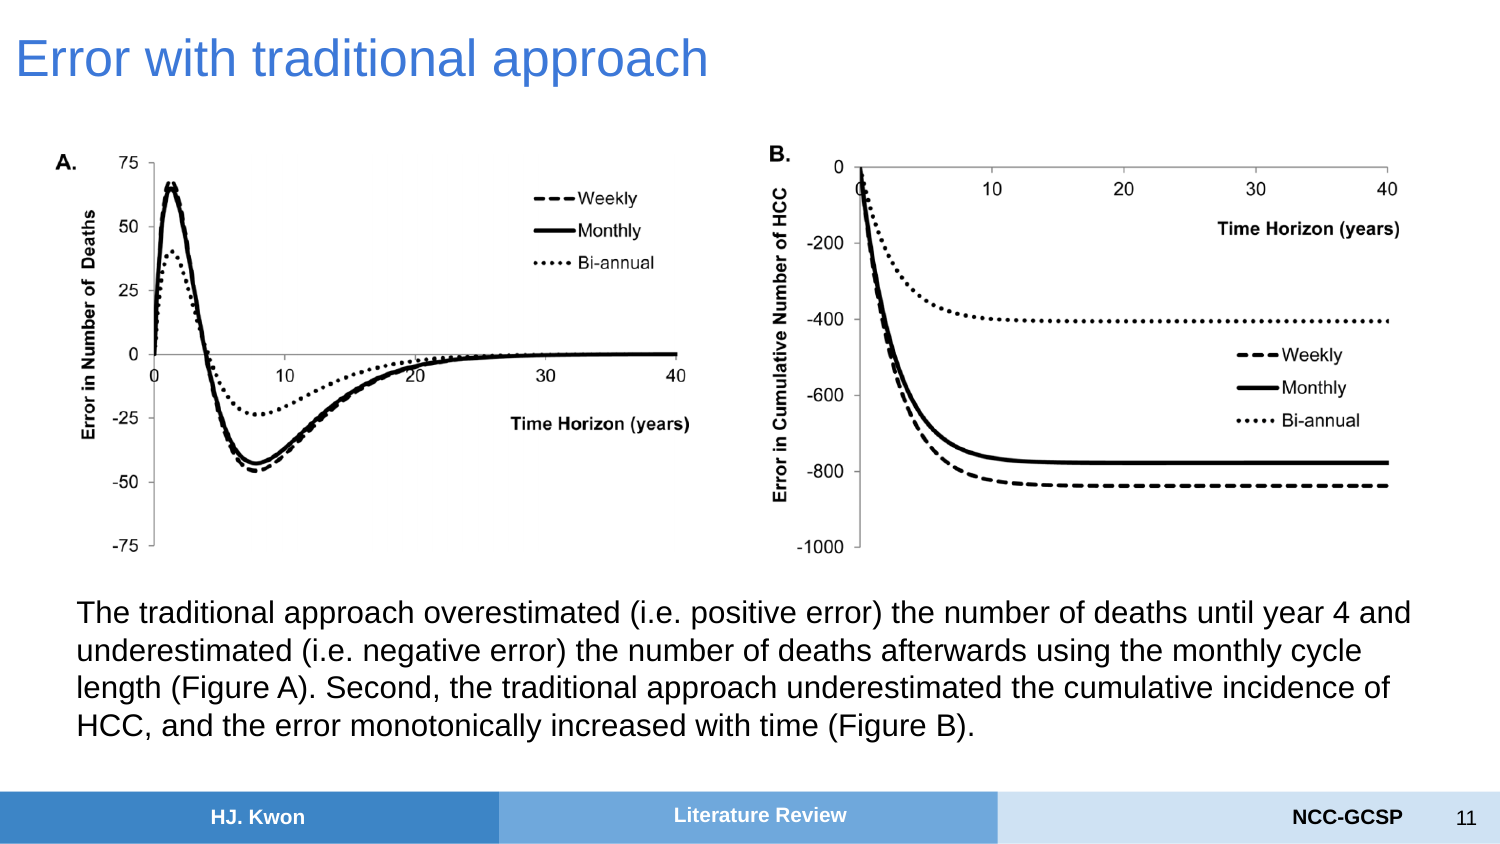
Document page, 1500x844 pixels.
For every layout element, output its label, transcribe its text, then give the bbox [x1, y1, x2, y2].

text_box Literature Review [658, 789, 902, 840]
picture [45, 140, 700, 566]
slide_number ‹#› [1402, 784, 1493, 844]
text_box [1493, 791, 1500, 844]
text_box The traditional approach overestimated (i.e. positive error) the number of deaths until year 4 and underestimated (i.e. negative error) the number of deaths afterwards using the monthly cycle length (Figure A). Second, the traditional approach underestimated the cumulative incidence of HCC, and the error monotonically increased with time (Figure B). [61, 577, 1439, 758]
text_box NCC-GCSP [1277, 790, 1428, 842]
text_box [499, 791, 998, 844]
text_box [0, 791, 499, 844]
picture [749, 131, 1428, 575]
text_box HJ. Kwon [195, 790, 390, 842]
text_box Error with traditional approach [0, 0, 1169, 102]
text_box [998, 791, 1402, 844]
